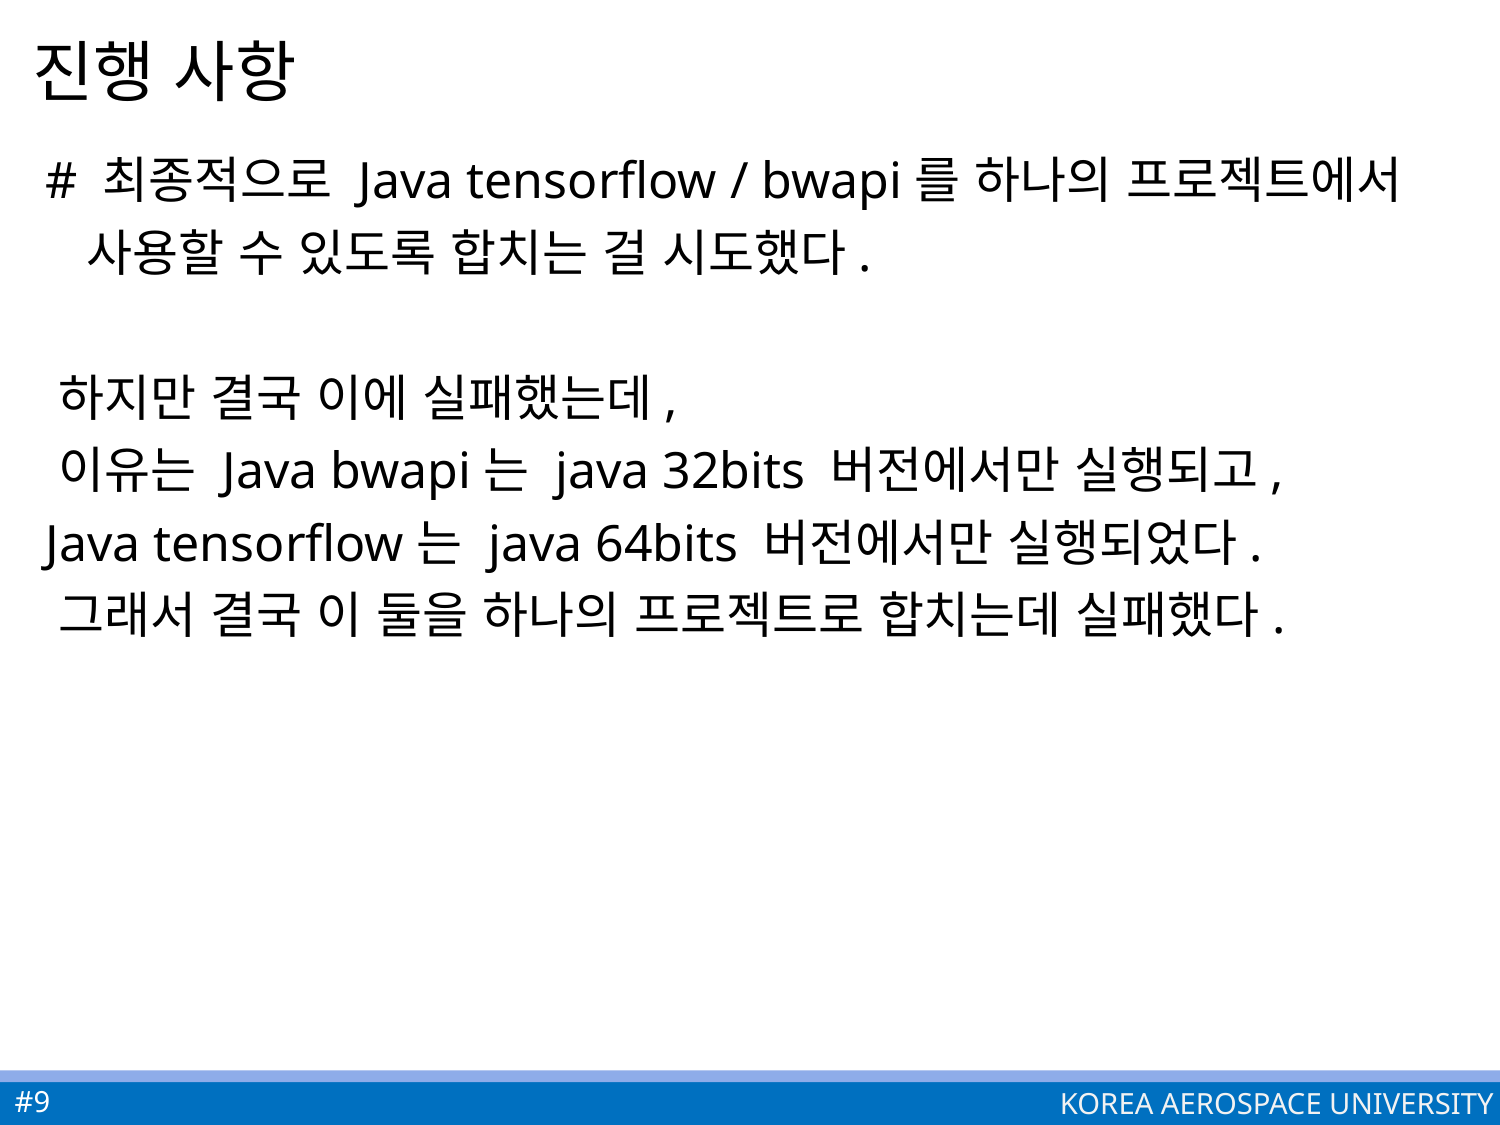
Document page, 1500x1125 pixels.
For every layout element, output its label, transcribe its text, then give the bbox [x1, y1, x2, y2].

slide_number #9 [0, 1081, 325, 1125]
title 진행 사항 [17, 13, 1483, 126]
list # 최종적으로 Java tensorflow / bwapi를 하나의 프로젝트에서 사용할 수 있도록 합치는 걸 시도했다. 하지만 결국 이에 실패했는데, 이유는 Java bwapi는 java 32bits 버전에서만 실행되고, Java tensorflow는 java 64bits 버전에서만 실행되었다. 그래서 결국 이 둘을 하나의 프로젝트로 합치는데 실패했다. [17, 141, 1483, 1063]
